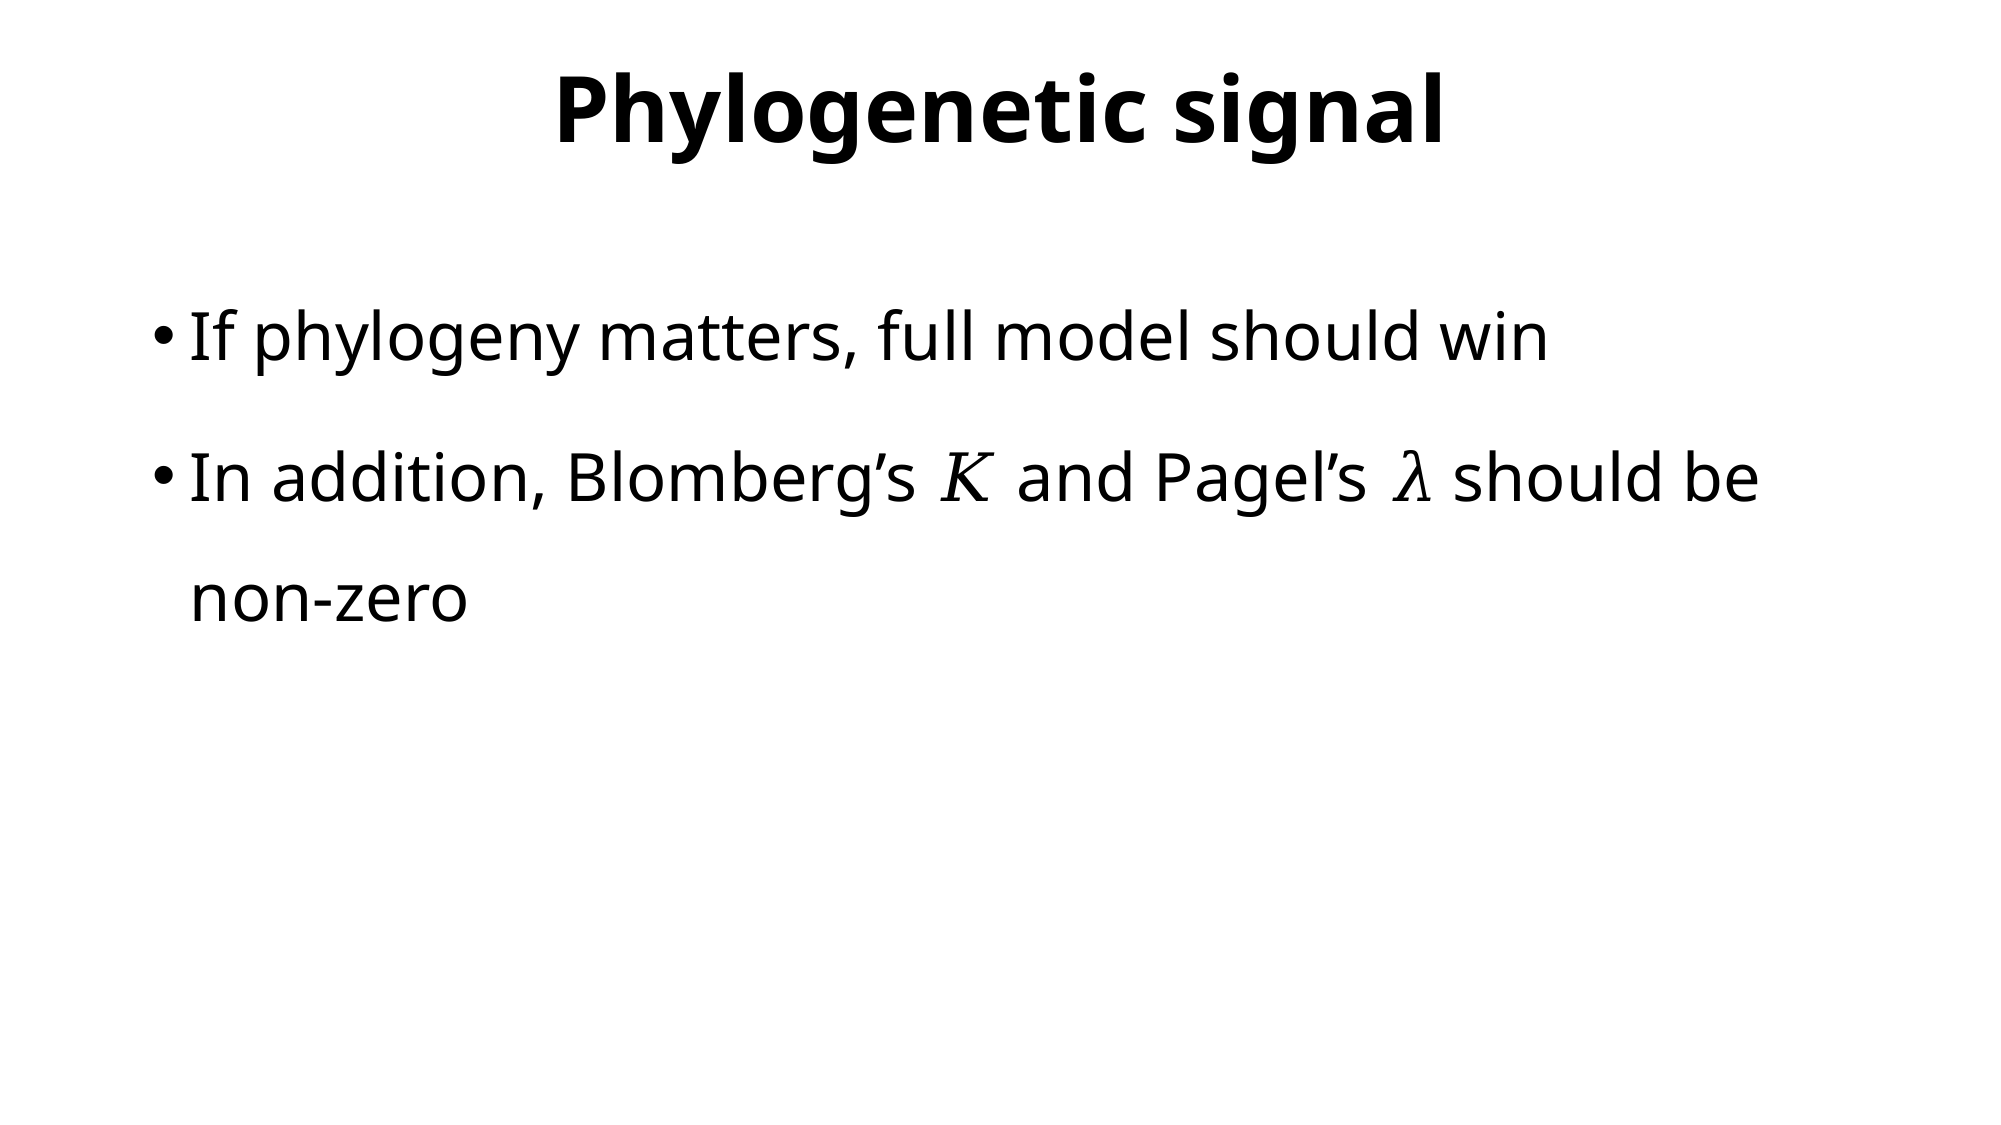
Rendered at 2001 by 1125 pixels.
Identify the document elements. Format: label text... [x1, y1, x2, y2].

list If phylogeny matters, full model should win In addition, Blomberg’s 𝛫 and Pagel’s 𝜆 should be non-zero [137, 246, 1863, 1014]
title Phylogenetic signal [137, 4, 1863, 222]
